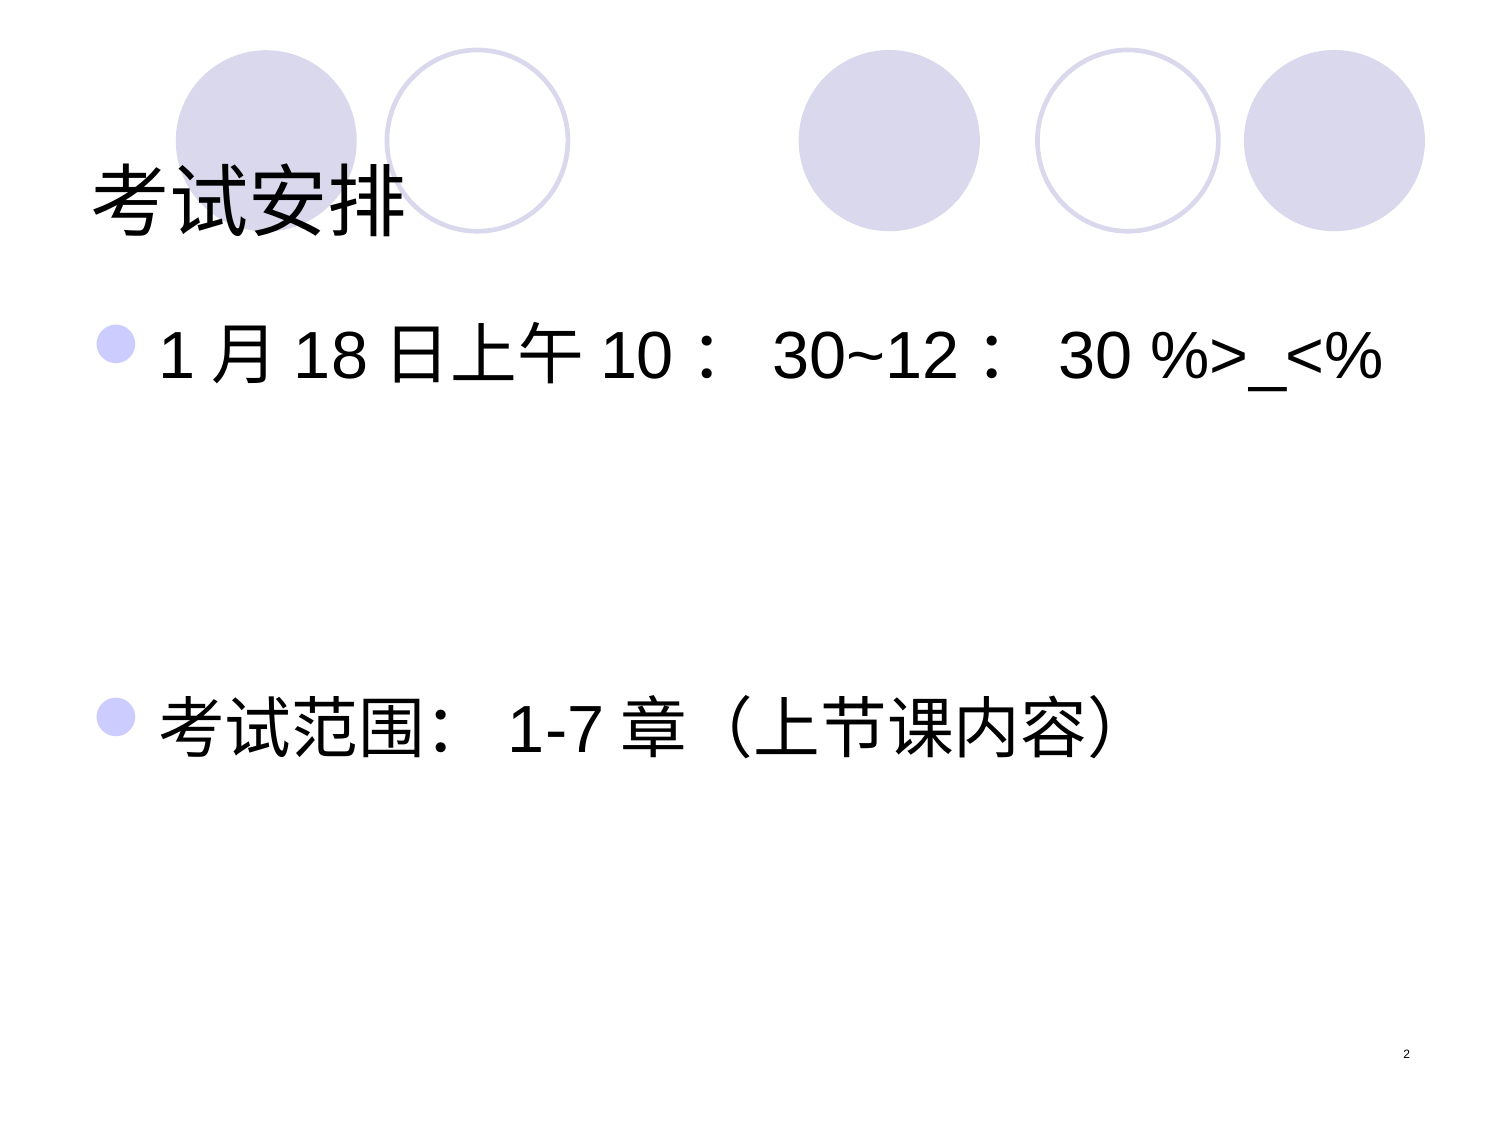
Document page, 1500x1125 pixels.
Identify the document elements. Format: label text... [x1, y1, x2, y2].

slide_number 2 [1074, 1024, 1426, 1101]
list 1月18日上午10：30~12：30 %>_<% 考试范围：1-7章（上节课内容） [76, 304, 1430, 1032]
title 考试安排 [75, 105, 1425, 293]
